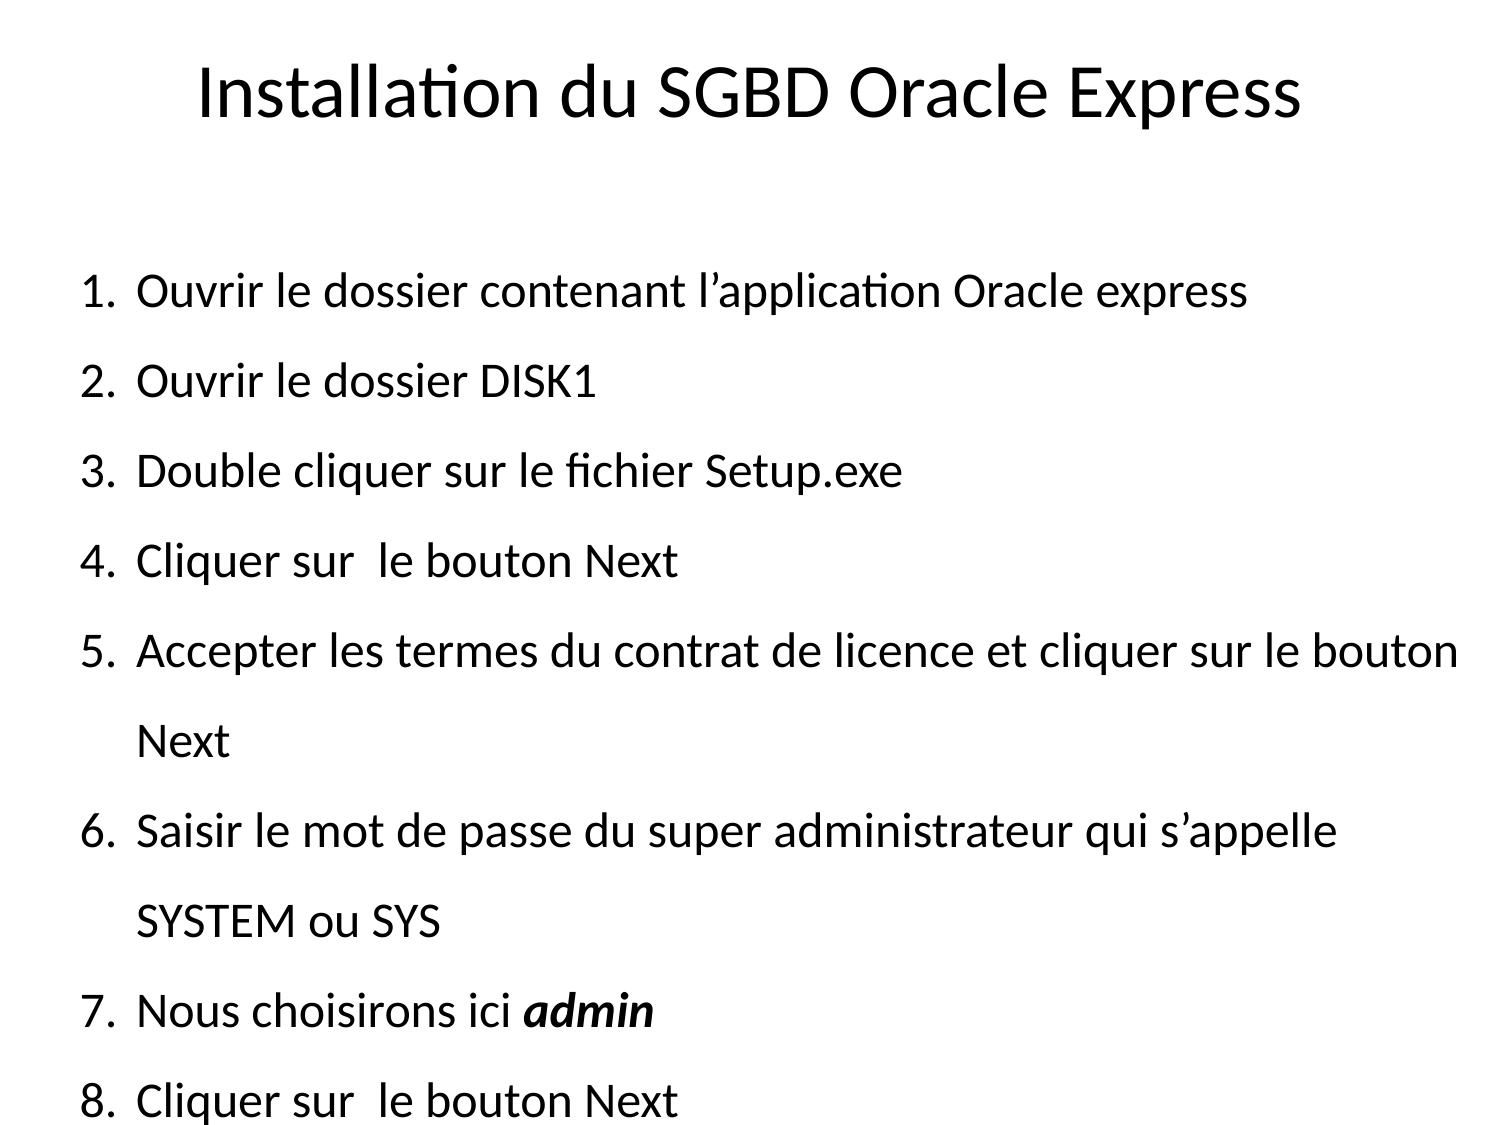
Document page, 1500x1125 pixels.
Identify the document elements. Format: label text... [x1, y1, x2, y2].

title Installation du SGBD Oracle Express [75, 0, 1425, 173]
text_box Ouvrir le dossier contenant l’application Oracle express Ouvrir le dossier DISK1 Double cliquer sur le fichier Setup.exe Cliquer sur le bouton Next Accepter les termes du contrat de licence et cliquer sur le bouton Next Saisir le mot de passe du super administrateur qui s’appelle SYSTEM ou SYS Nous choisirons ici admin Cliquer sur le bouton Next [64, 219, 1500, 1125]
